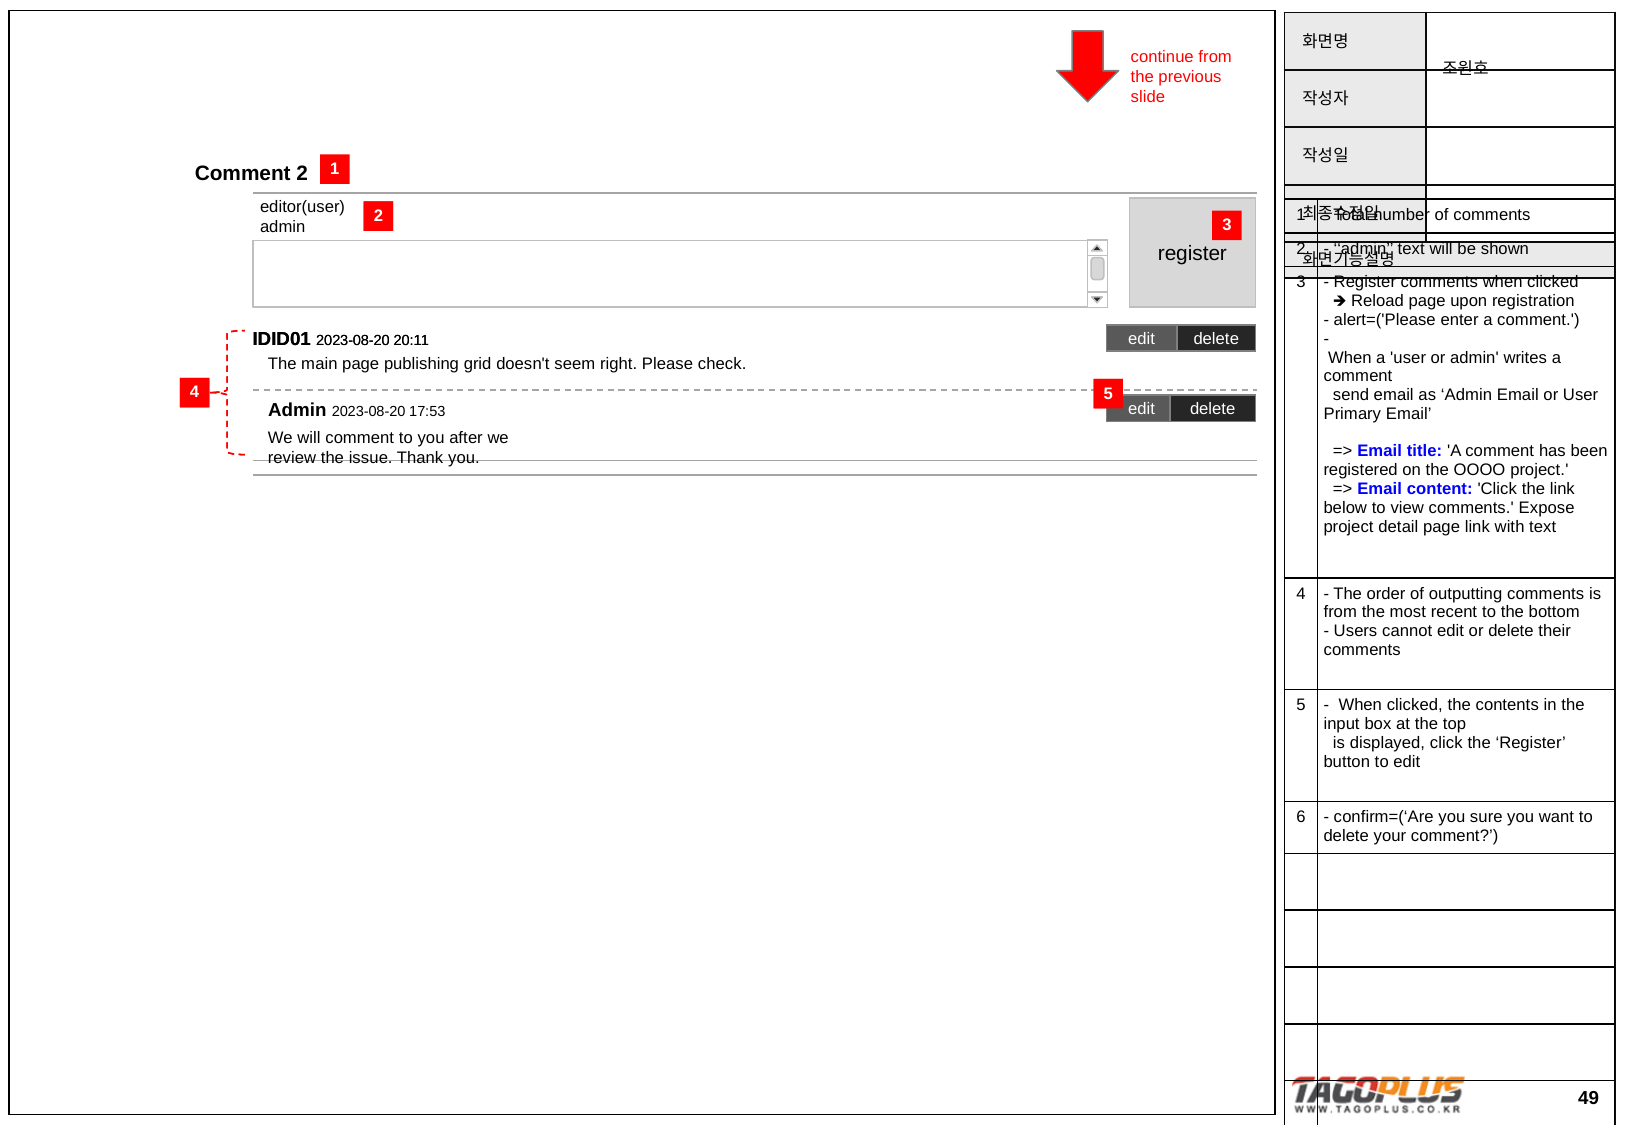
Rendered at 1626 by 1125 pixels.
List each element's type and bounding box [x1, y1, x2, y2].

table_cell [1285, 579, 1317, 689]
table_cell [1318, 968, 1614, 1023]
table_cell [1285, 854, 1317, 909]
table_cell [1285, 1081, 1317, 1125]
table_cell [1318, 802, 1614, 853]
table_cell [1285, 267, 1317, 577]
text_box [179, 152, 1258, 308]
text_box [252, 378, 1258, 476]
table_cell [1285, 690, 1317, 801]
table_cell [1318, 579, 1614, 689]
text_box [1056, 30, 1262, 114]
text_box [1106, 324, 1256, 352]
table_cell [1318, 911, 1614, 966]
table_cell [1318, 854, 1614, 909]
table_header [1318, 200, 1614, 232]
table_cell [1318, 1025, 1614, 1080]
table_header [1285, 200, 1317, 232]
table_cell [1285, 1025, 1317, 1080]
table_cell [1318, 690, 1614, 801]
table_cell [1318, 267, 1614, 577]
table_cell [1285, 234, 1317, 266]
text_box [1129, 197, 1256, 307]
table_cell [1285, 968, 1317, 1023]
table_cell [1285, 802, 1317, 853]
table_cell [1318, 1081, 1614, 1125]
text_box [179, 319, 800, 455]
table_cell [1285, 911, 1317, 966]
table_cell [1318, 234, 1614, 266]
